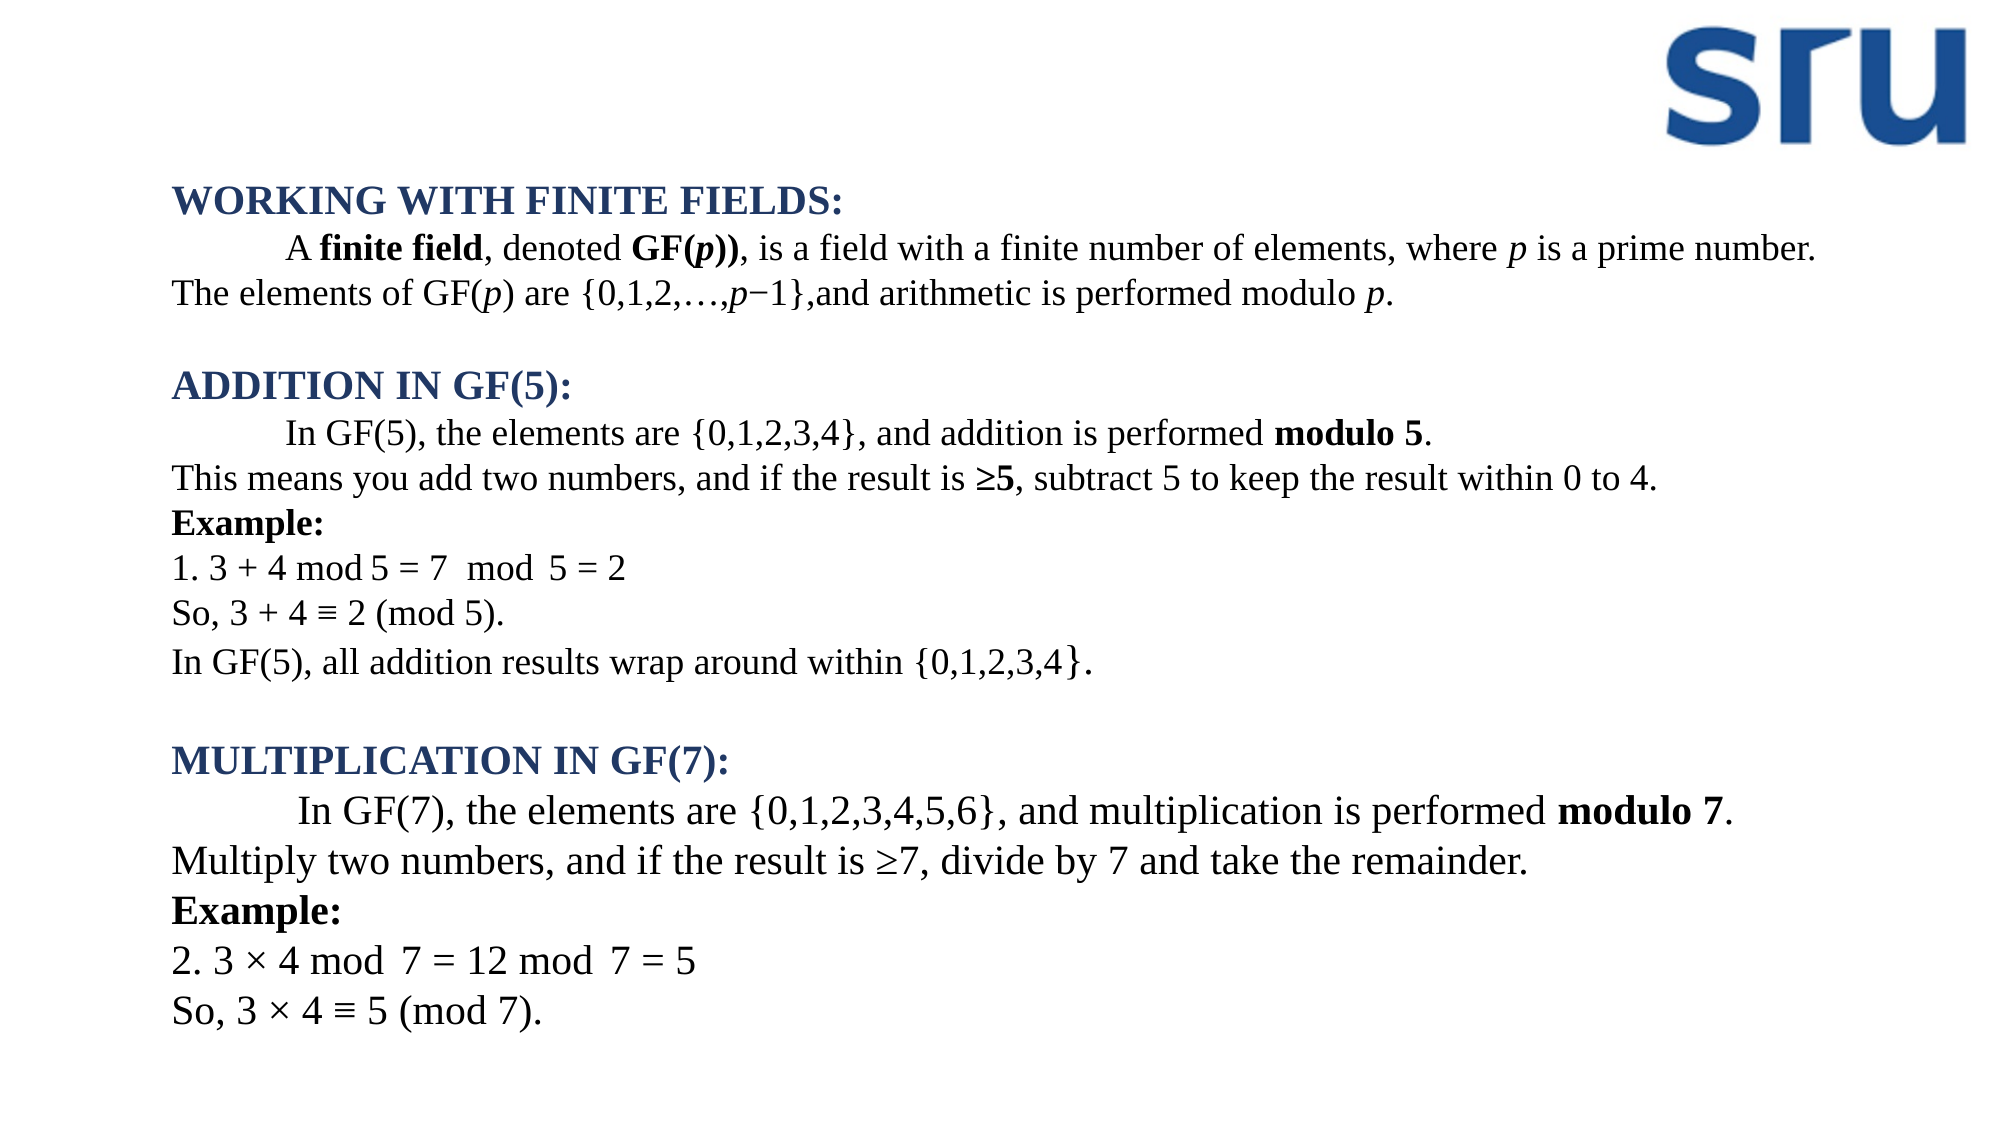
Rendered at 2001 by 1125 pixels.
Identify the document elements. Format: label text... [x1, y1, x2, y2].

picture [1620, 0, 2000, 166]
text_box WORKING WITH FINITE FIELDS: A finite field, denoted GF(p)), is a field with a finite number of elements, where p is a prime number. The elements of GF(p) are {0,1,2,…,p−1},and arithmetic is performed modulo p. ADDITION IN GF(5): In GF(5), the elements are {0,1,2,3,4}, and addition is performed modulo 5. This means you add two numbers, and if the result is ≥5, subtract 5 to keep the result within 0 to 4. Example: 3 + 4 mod 5 = 7 mod 5 = 2 So, 3 + 4 ≡ 2 (mod 5). In GF(5), all addition results wrap around within {0,1,2,3,4}. MULTIPLICATION IN GF(7): In GF(7), the elements are {0,1,2,3,4,5,6}, and multiplication is performed modulo 7. Multiply two numbers, and if the result is ≥7, divide by 7 and take the remainder. Example: 3 × 4 mod 7 = 12 mod 7 = 5 So, 3 × 4 ≡ 5 (mod 7). [156, 165, 1842, 1125]
